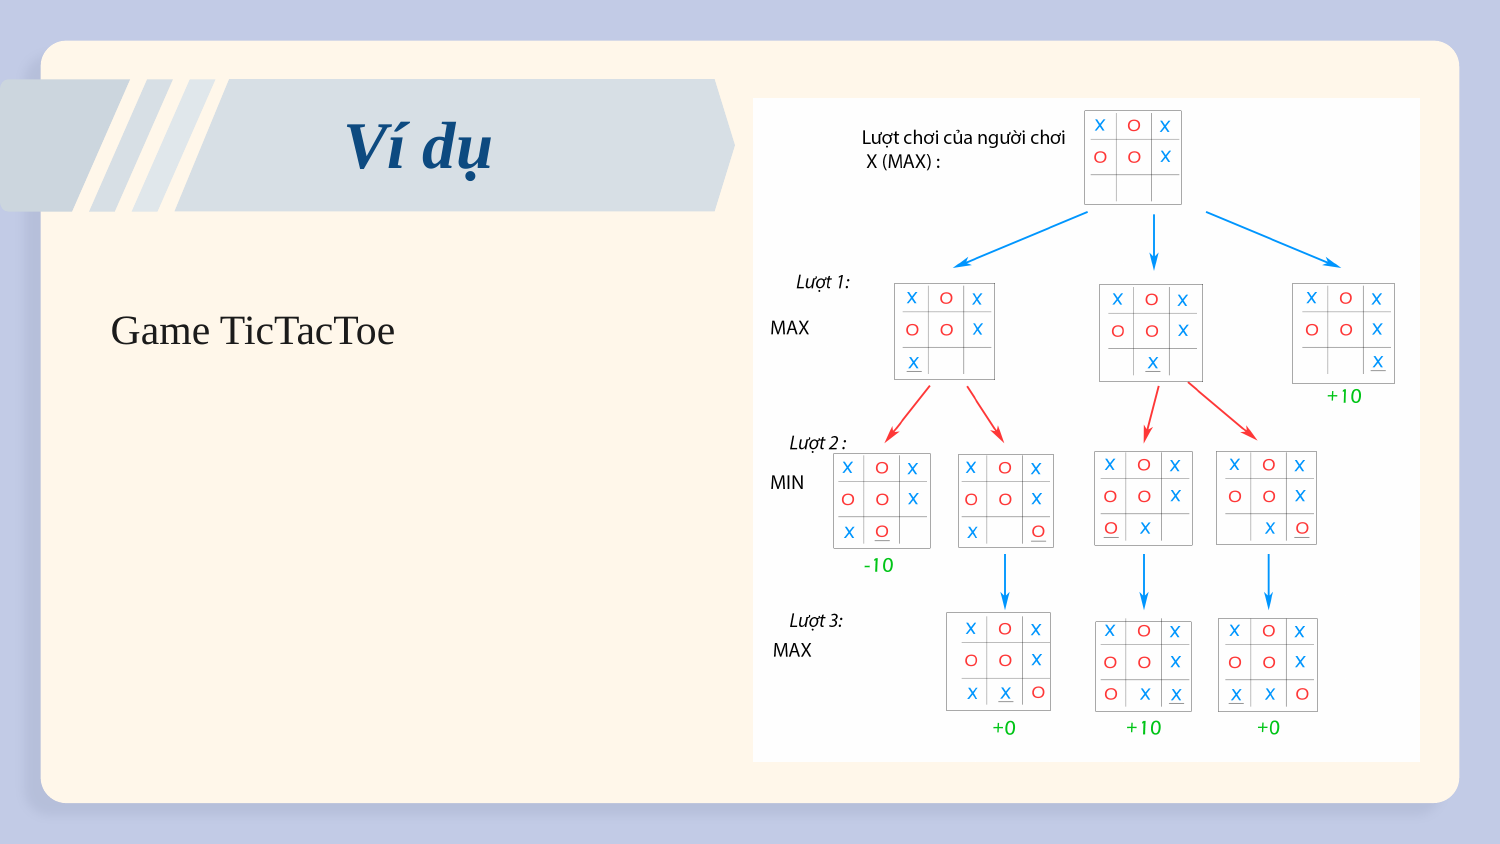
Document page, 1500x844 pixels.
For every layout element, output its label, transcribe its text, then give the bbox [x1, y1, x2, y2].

picture [753, 98, 1420, 763]
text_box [0, 78, 736, 212]
text_box Game TicTacToe [85, 295, 503, 361]
